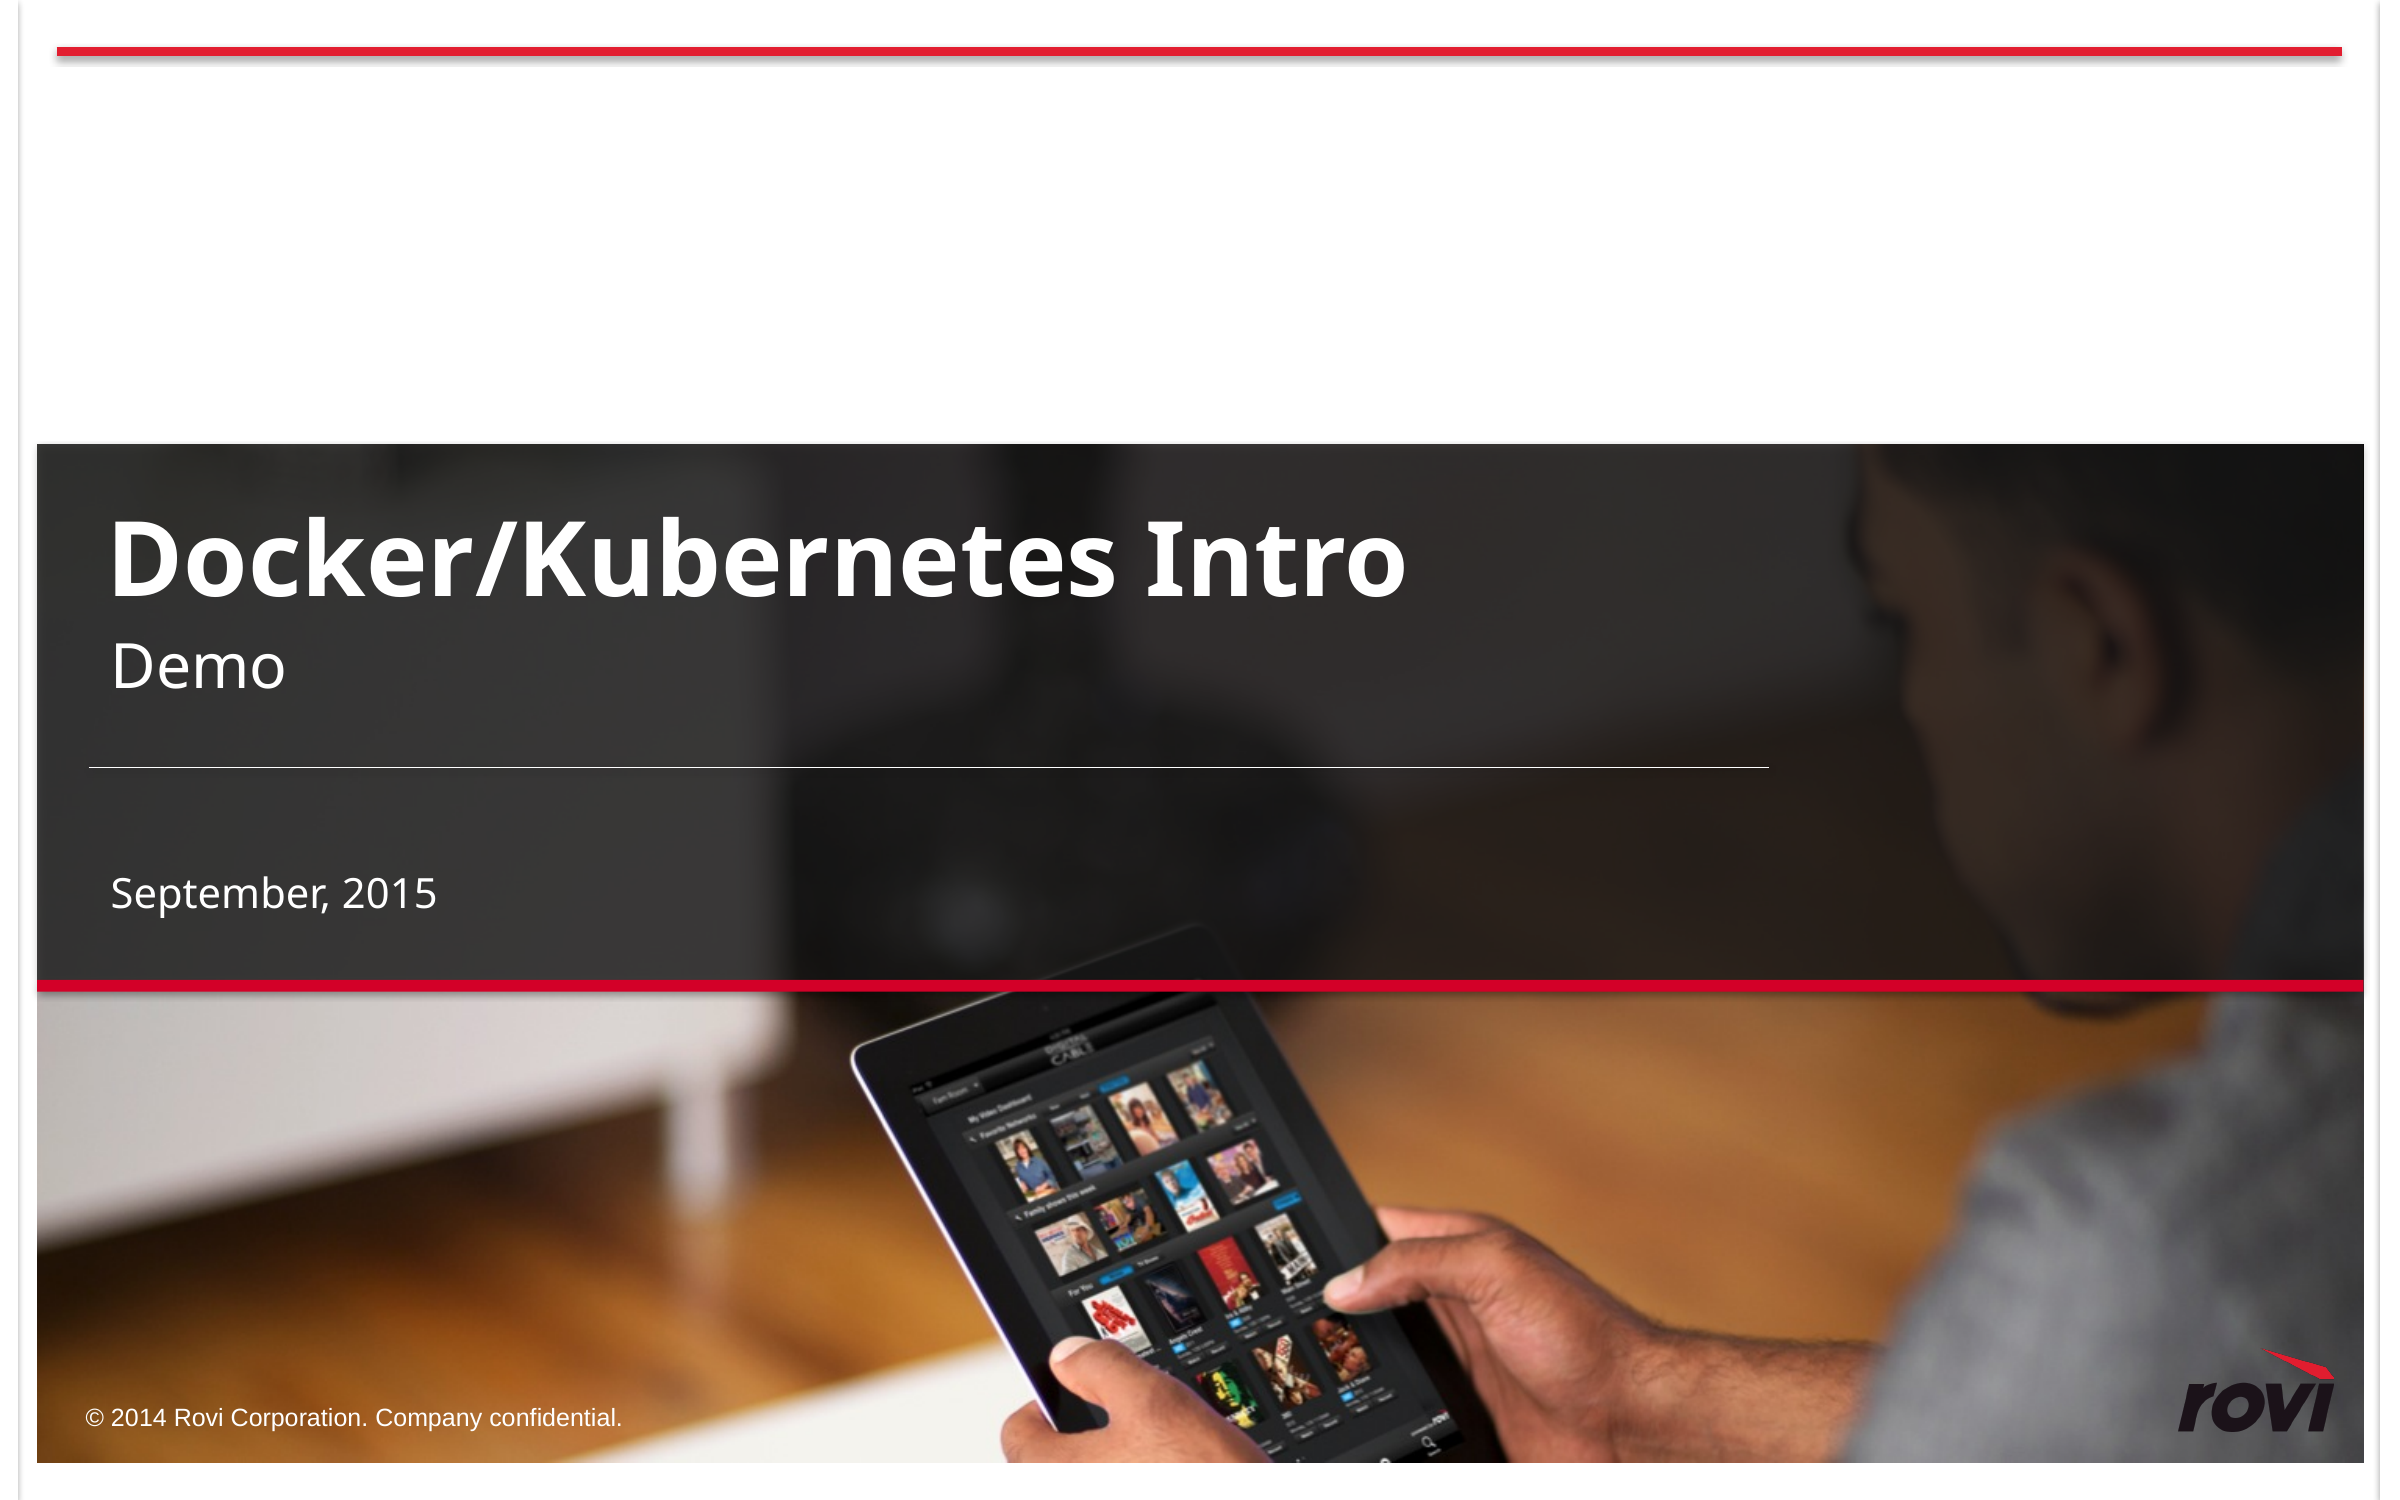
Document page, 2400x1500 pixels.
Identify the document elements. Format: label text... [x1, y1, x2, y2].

picture [37, 992, 2364, 1463]
title Docker/Kubernetes Intro [91, 484, 2242, 625]
subtitle Demo [95, 618, 2246, 720]
list September, 2015 [95, 851, 1158, 932]
